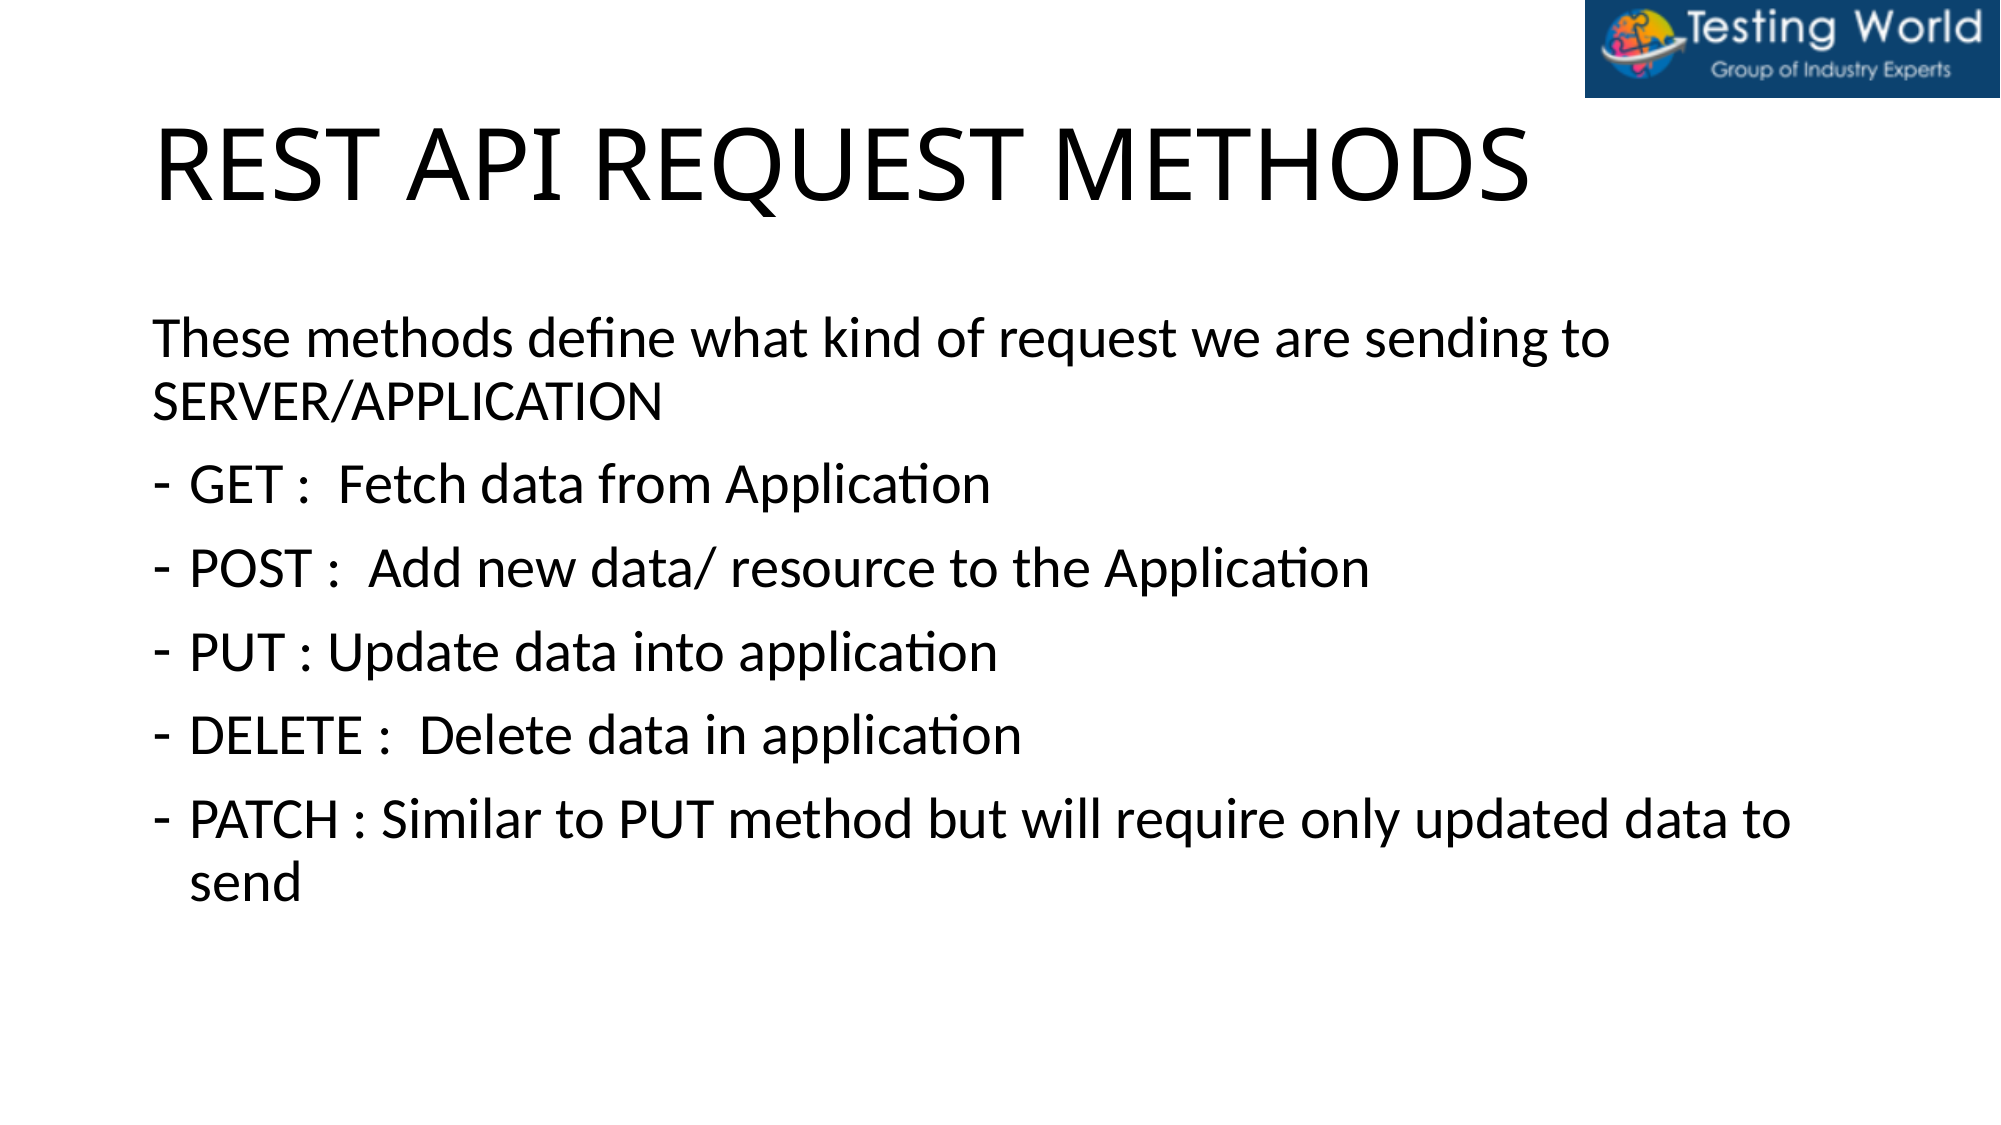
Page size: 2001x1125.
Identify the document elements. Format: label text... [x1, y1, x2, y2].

picture [1585, 0, 2000, 98]
list These methods define what kind of request we are sending to SERVER/APPLICATION GET : Fetch data from Application POST : Add new data/ resource to the Application PUT : Update data into application DELETE : Delete data in application PATCH : Similar to PUT method but will require only updated data to send [137, 299, 1863, 1014]
title REST API REQUEST METHODS [137, 59, 1863, 278]
